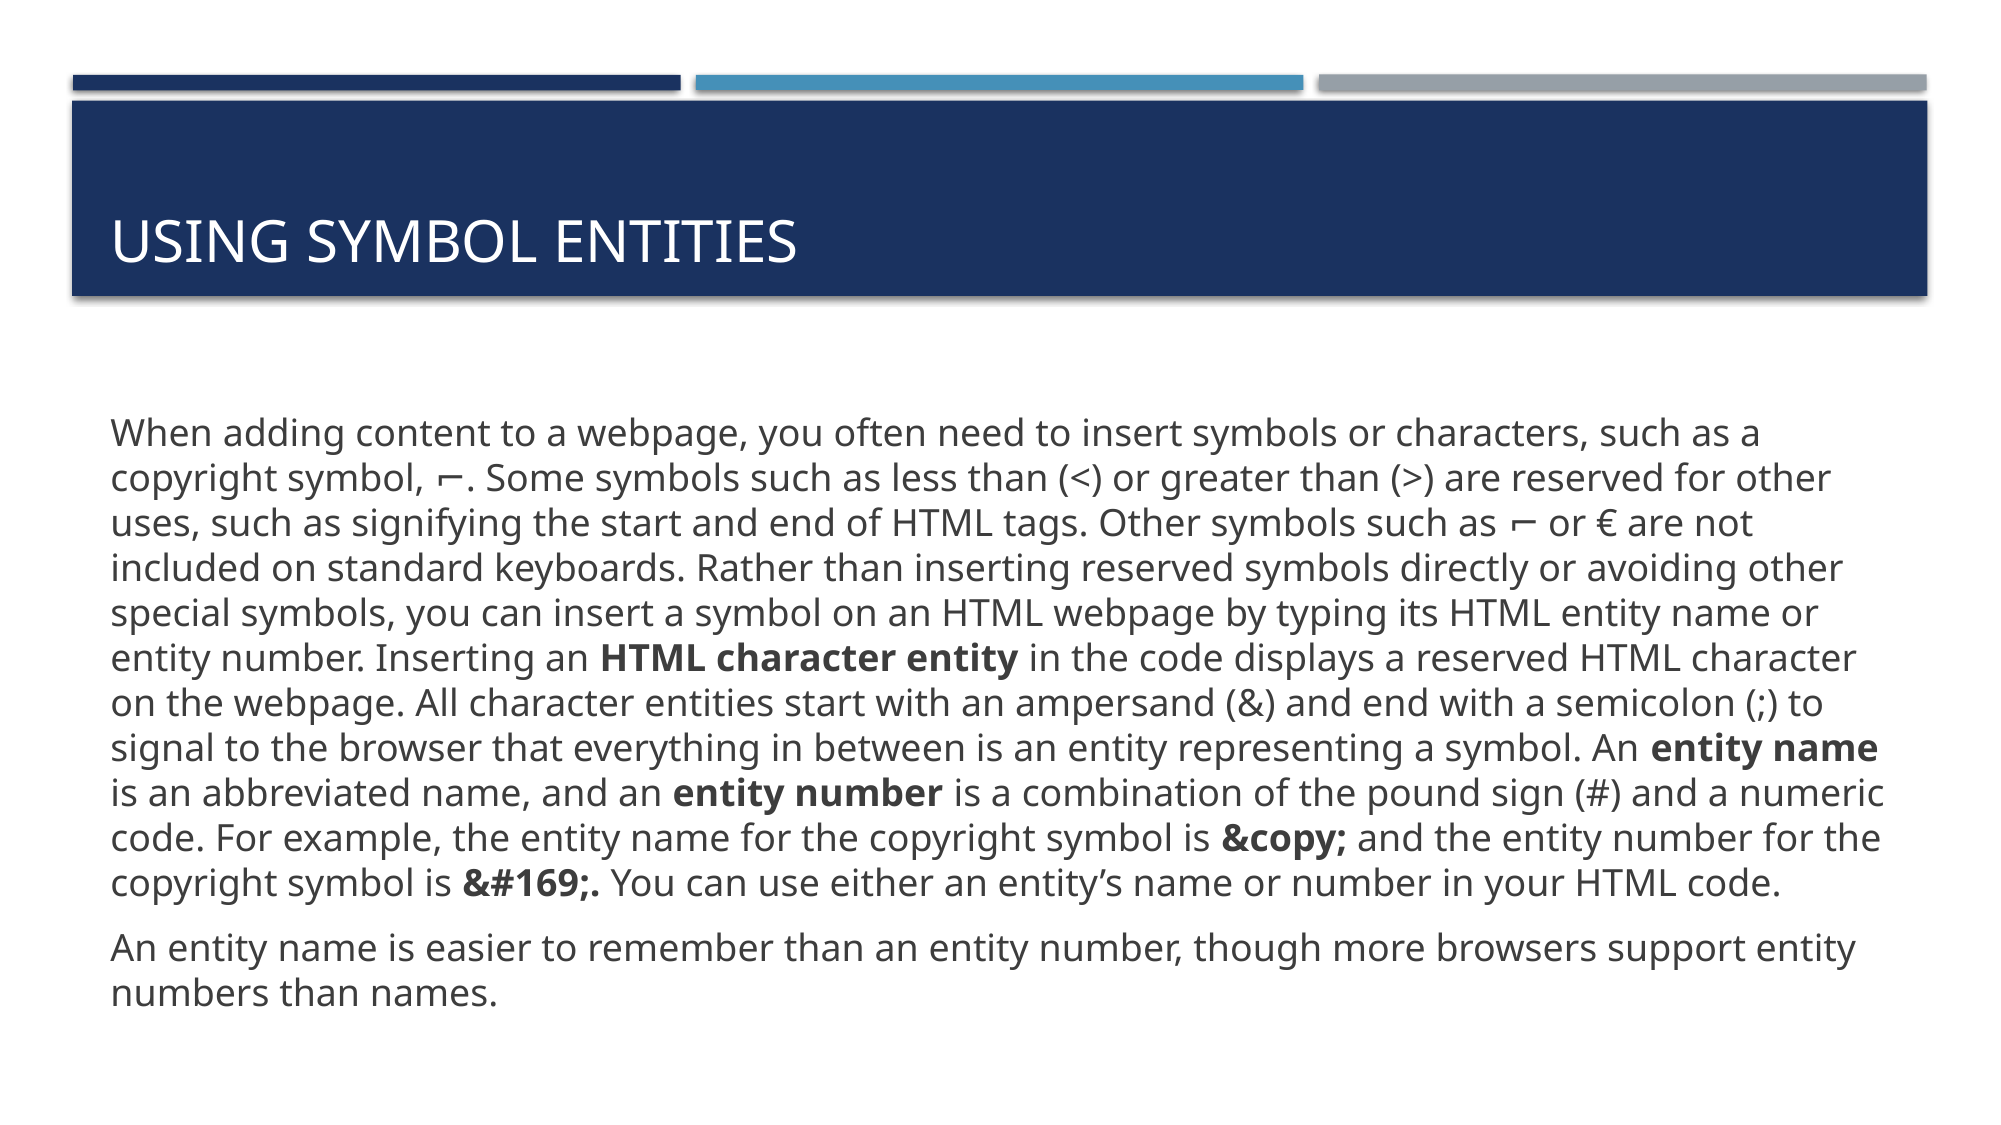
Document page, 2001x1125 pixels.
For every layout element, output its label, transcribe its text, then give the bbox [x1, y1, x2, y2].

list When adding content to a webpage, you often need to insert symbols or characters, such as a copyright symbol, ⌐. Some symbols such as less than (<) or greater than (>) are reserved for other uses, such as signifying the start and end of HTML tags. Other symbols such as ⌐ or € are not included on standard keyboards. Rather than inserting reserved symbols directly or avoiding other special symbols, you can insert a symbol on an HTML webpage by typing its HTML entity name or entity number. Inserting an HTML character entity in the code displays a reserved HTML character on the webpage. All character entities start with an ampersand (&) and end with a semicolon (;) to signal to the browser that everything in between is an entity representing a symbol. An entity name is an abbreviated name, and an entity number is a combination of the pound sign (#) and a numeric code. For example, the entity name for the copyright symbol is &copy; and the entity number for the copyright symbol is &#169;. You can use either an entity’s name or number in your HTML code. An entity name is easier to remember than an entity number, though more browsers support entity numbers than names. [95, 357, 1905, 1067]
title Using Symbol Entities [95, 115, 1905, 282]
